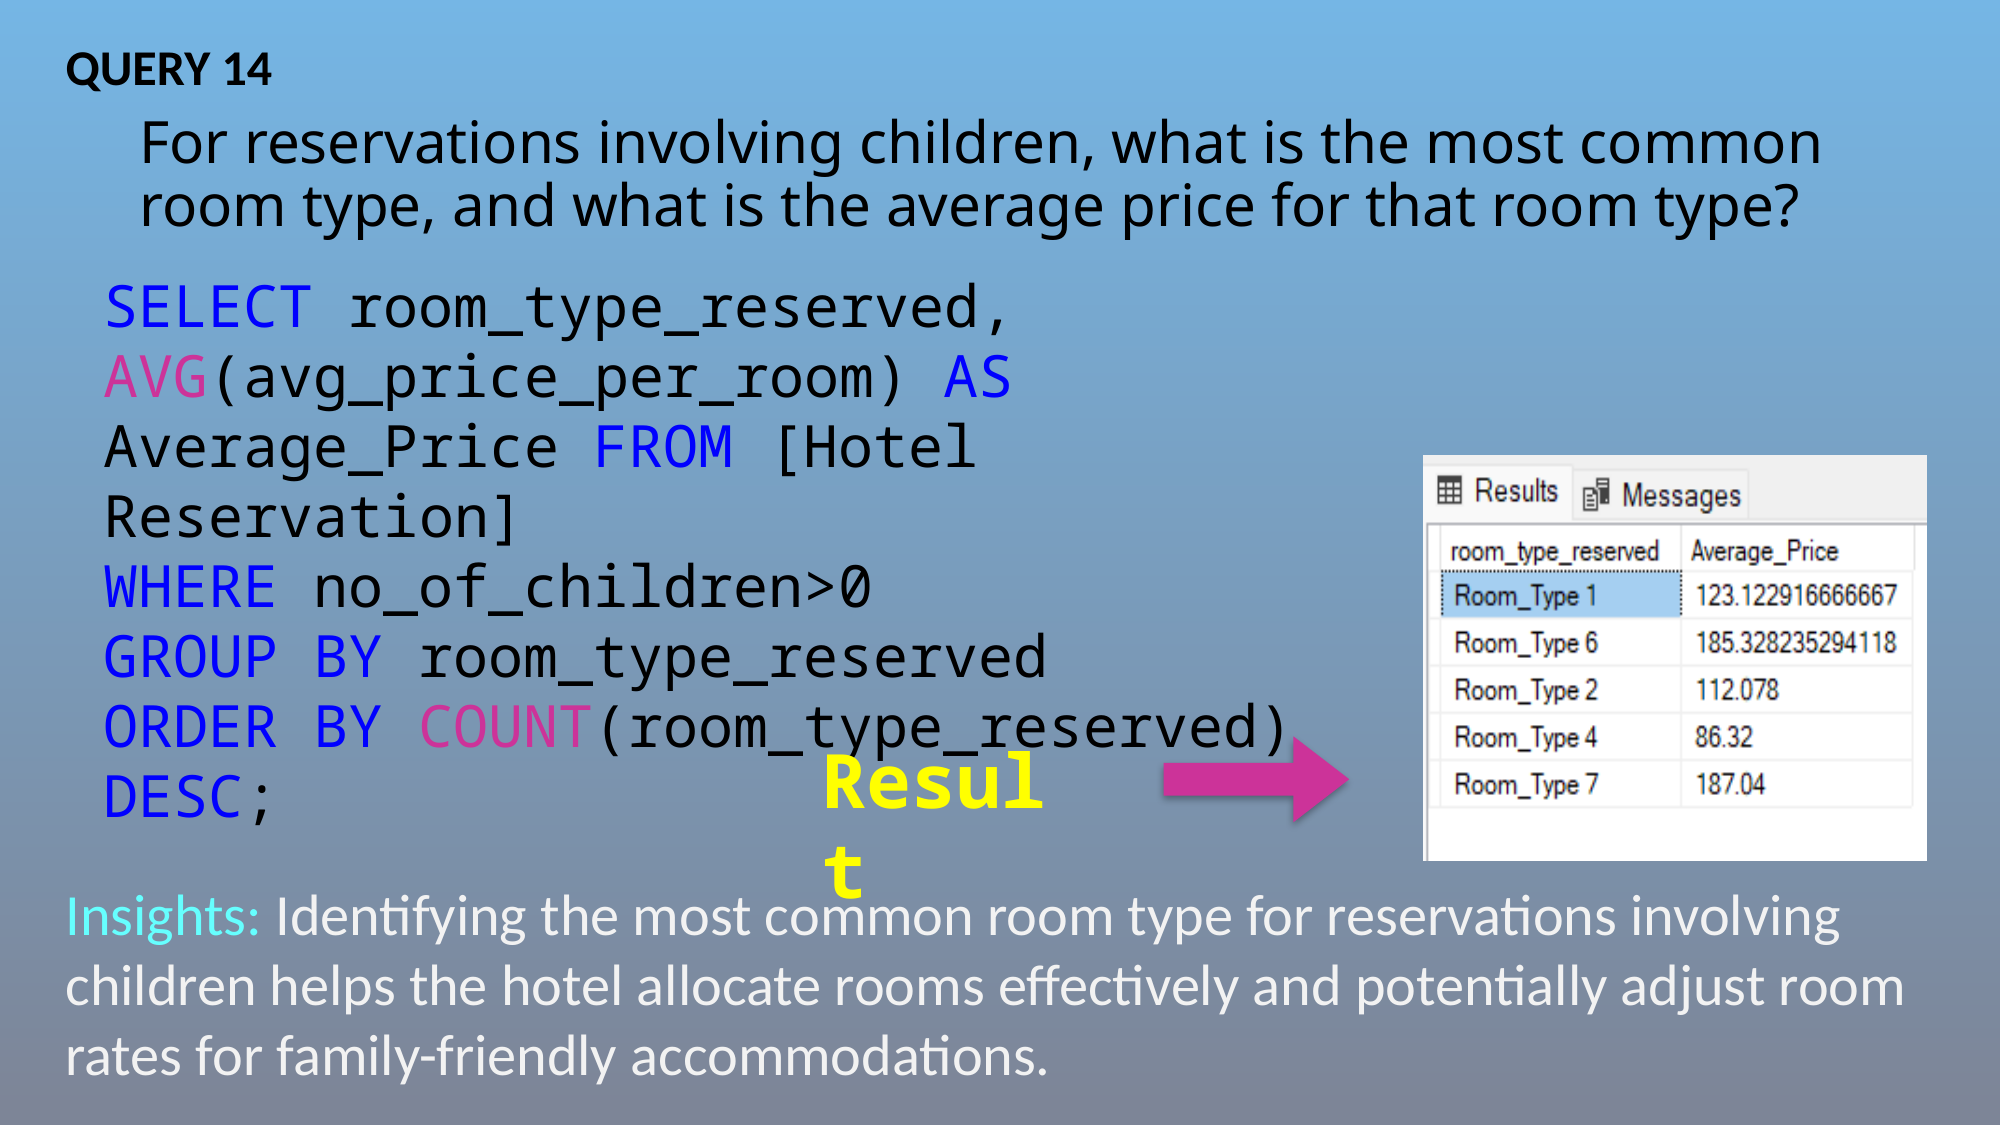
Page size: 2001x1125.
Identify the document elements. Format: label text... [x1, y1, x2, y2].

text_box Result [806, 726, 1105, 869]
text_box QUERY 14 [50, 27, 305, 103]
title For reservations involving children, what is the most common room type, and what is the average price for that room type? [124, 109, 1927, 243]
text_box [1162, 734, 1351, 825]
text_box Insights: Identifying the most common room type for reservations involving children helps the hotel allocate rooms effectively and potentially adjust room rates for family-friendly accommodations. [50, 869, 2000, 1095]
text_box SELECT room_type_reserved, AVG(avg_price_per_room) AS Average_Price FROM [Hotel Reservation] WHERE no_of_children>0 GROUP BY room_type_reserved ORDER BY COUNT(room_type_reserved) DESC; [89, 261, 1407, 837]
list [1423, 455, 1927, 861]
